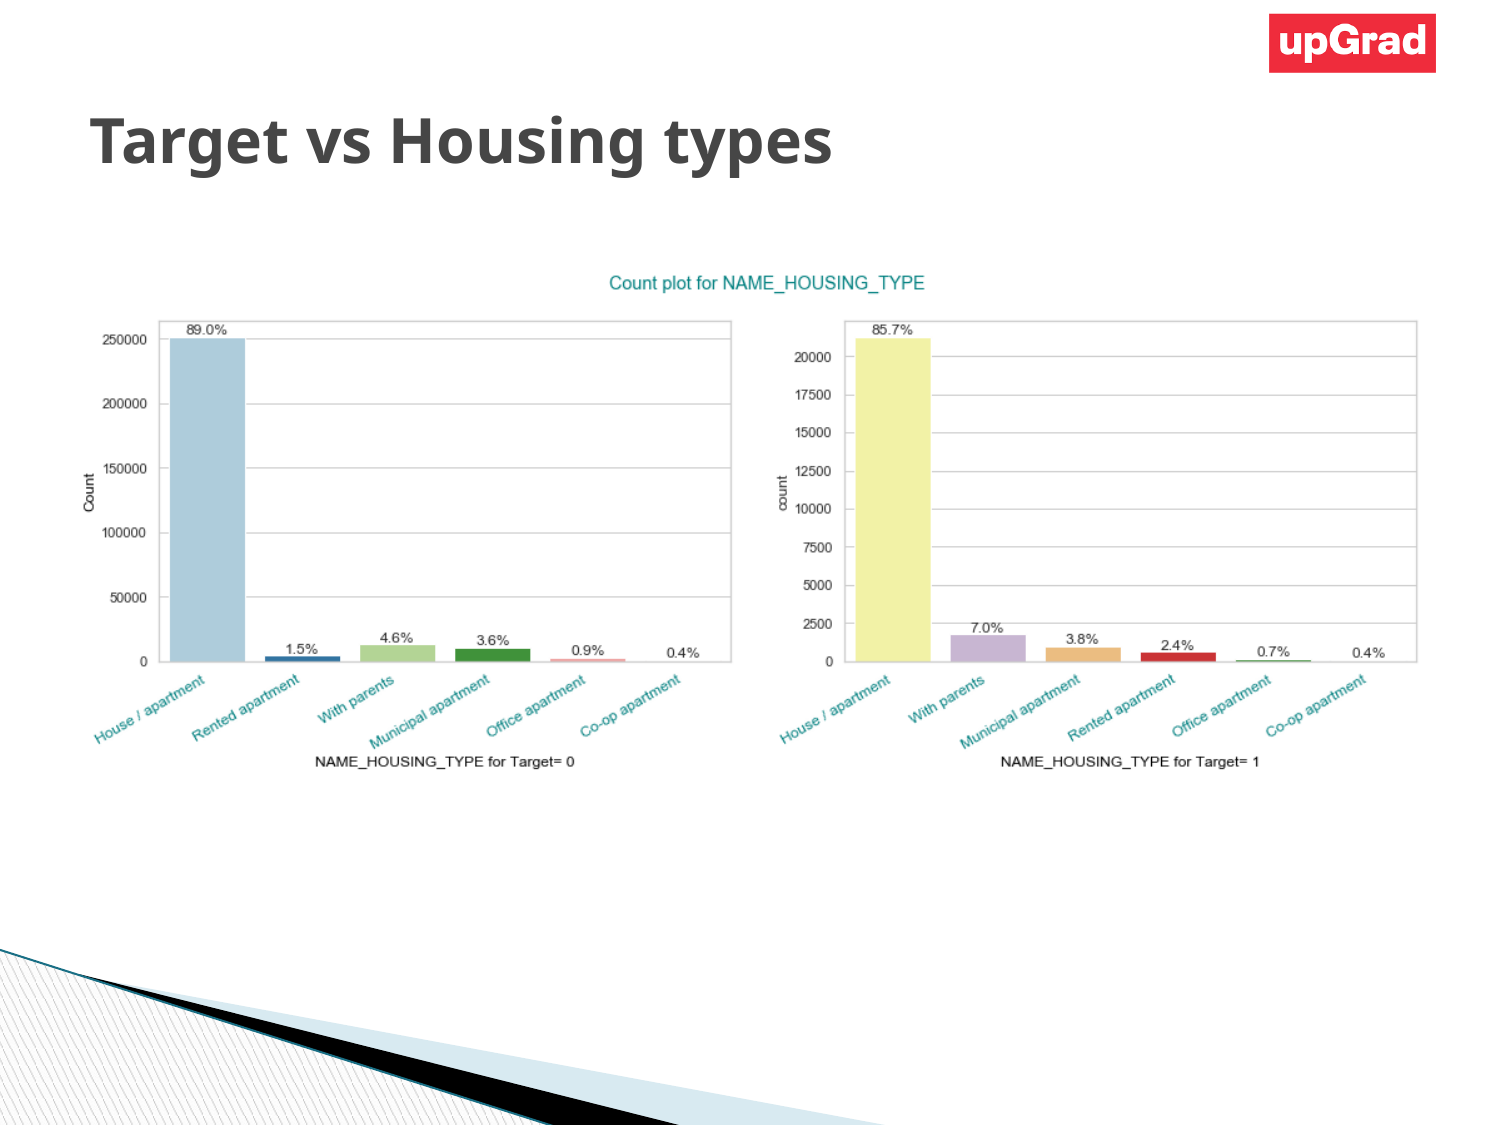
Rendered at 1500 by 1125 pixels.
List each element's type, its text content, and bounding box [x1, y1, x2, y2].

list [74, 266, 1426, 778]
picture [1269, 0, 1436, 87]
title Target vs Housing types [75, 45, 1425, 233]
